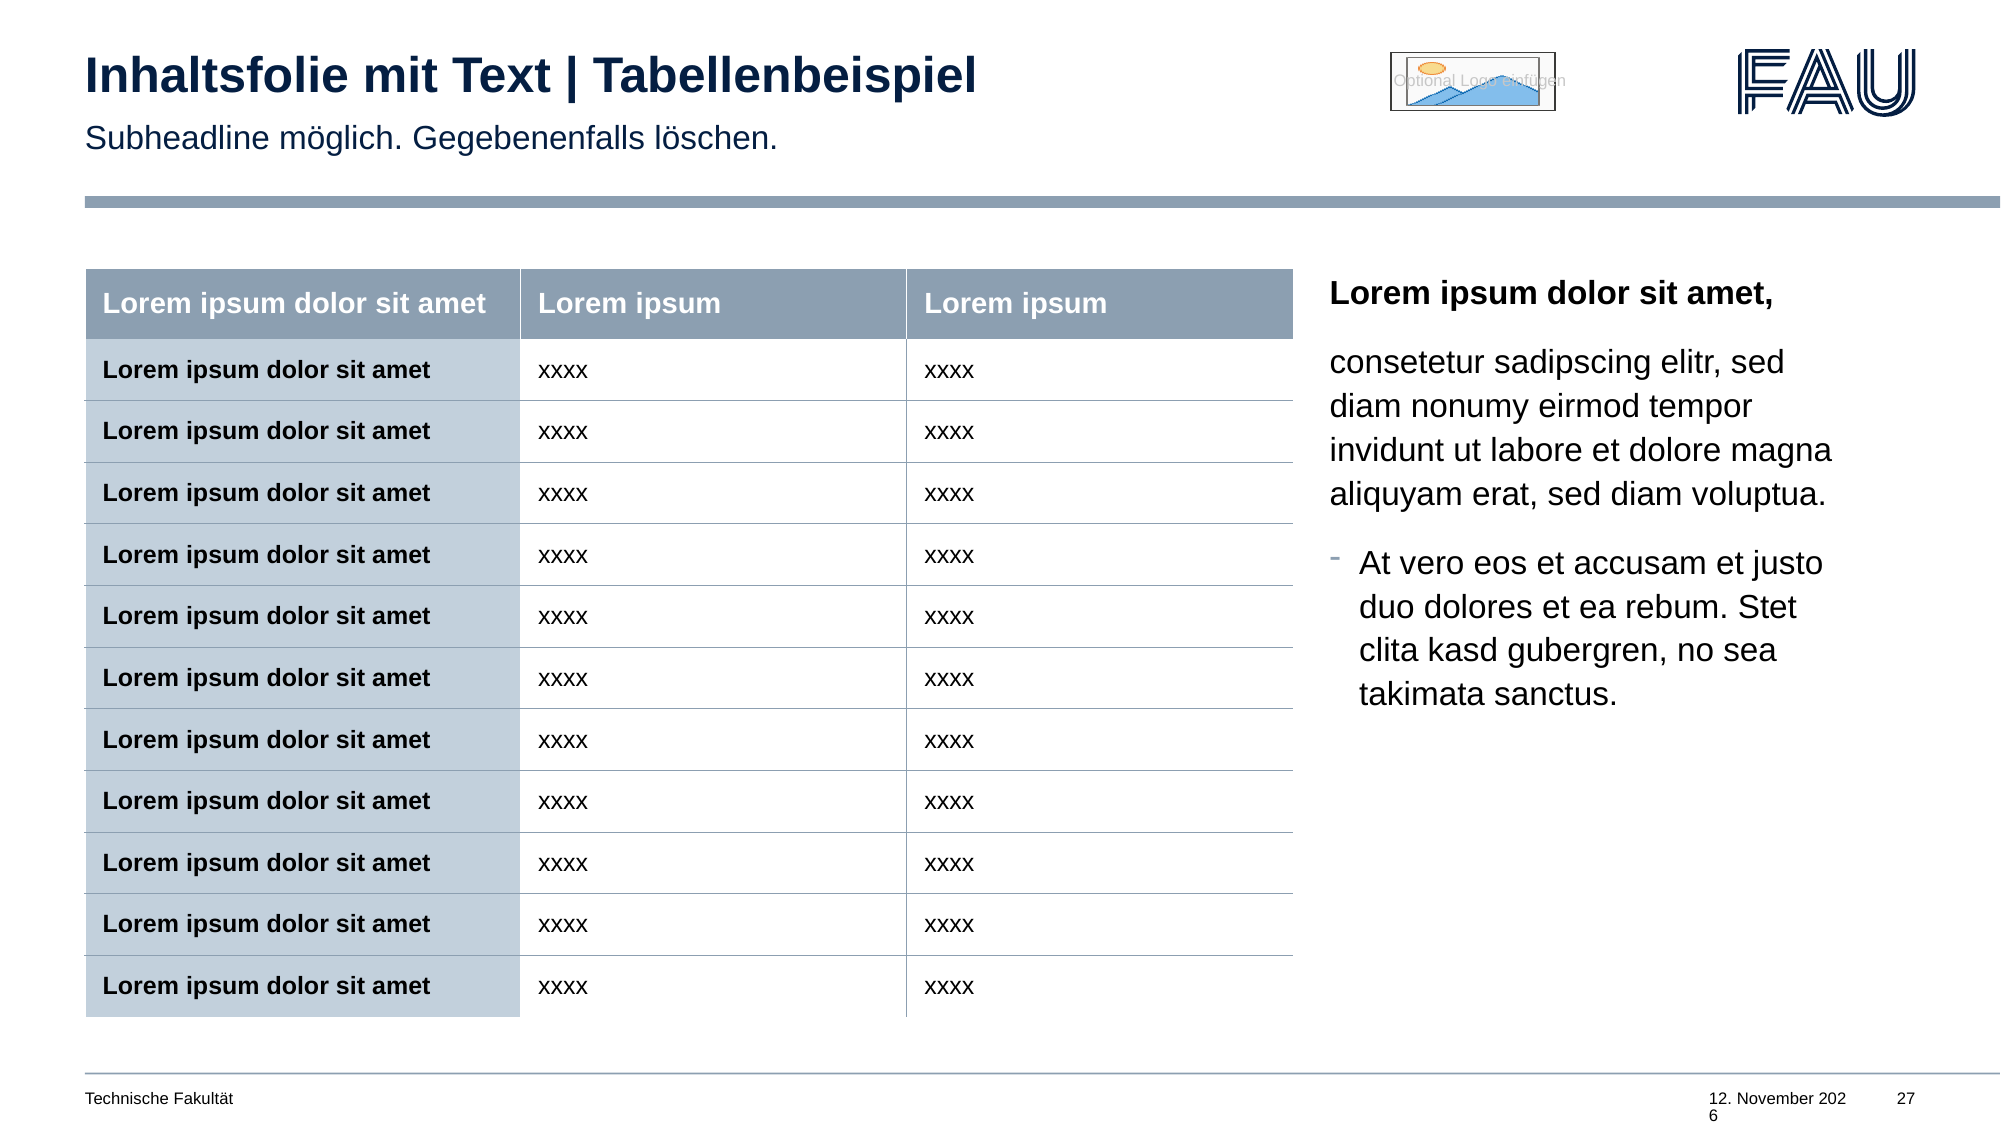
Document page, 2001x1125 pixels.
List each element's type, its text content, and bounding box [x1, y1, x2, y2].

table_cell xxxx [521, 463, 906, 523]
list Subheadline möglich. Gegebenenfalls löschen. [84, 112, 1208, 154]
table_cell xxxx [907, 524, 1293, 585]
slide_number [1708, 1088, 1849, 1109]
table_cell xxxx [907, 586, 1293, 647]
table_cell xxxx [907, 956, 1293, 1017]
table_cell xxxx [907, 401, 1293, 462]
table_cell xxxx [907, 833, 1293, 893]
table_header Lorem ipsum dolor sit amet [86, 269, 520, 339]
table_cell Lorem ipsum dolor sit amet [86, 463, 520, 523]
slide_number 27 [1883, 1088, 1916, 1109]
picture [1383, 49, 1562, 113]
table_cell xxxx [907, 894, 1293, 955]
table_cell xxxx [521, 956, 906, 1017]
table_cell Lorem ipsum dolor sit amet [86, 771, 520, 832]
table_cell Lorem ipsum dolor sit amet [86, 524, 520, 585]
table_cell Lorem ipsum dolor sit amet [86, 956, 520, 1017]
footer Technische Fakultät [85, 1088, 983, 1109]
table_cell Lorem ipsum dolor sit amet [86, 339, 520, 400]
table_cell xxxx [907, 771, 1293, 832]
table_cell xxxx [521, 524, 906, 585]
table_cell xxxx [521, 648, 906, 708]
table_cell Lorem ipsum dolor sit amet [86, 401, 520, 462]
table_cell xxxx [521, 894, 906, 955]
table_cell xxxx [907, 648, 1293, 708]
table_header Lorem ipsum [907, 269, 1293, 339]
table_cell Lorem ipsum dolor sit amet [86, 833, 520, 893]
title Inhaltsfolie mit Text | Tabellenbeispiel [85, 49, 1208, 104]
table_cell Lorem ipsum dolor sit amet [86, 586, 520, 647]
table_cell xxxx [907, 463, 1293, 523]
table_cell Lorem ipsum dolor sit amet [86, 709, 520, 770]
table_cell xxxx [907, 709, 1293, 770]
table_cell xxxx [521, 586, 906, 647]
table_cell xxxx [521, 833, 906, 893]
table_cell Lorem ipsum dolor sit amet [86, 648, 520, 708]
table_header Lorem ipsum [521, 269, 906, 339]
table_cell xxxx [521, 401, 906, 462]
table_cell Lorem ipsum dolor sit amet [86, 894, 520, 955]
table_cell xxxx [907, 339, 1293, 400]
list Lorem ipsum dolor sit amet, consetetur sadipscing elitr, sed diam nonumy eirmod tempor invidunt ut labore et dolore magna aliquyam erat, sed diam voluptua. At vero eos et accusam et justo duo dolores et ea rebum. Stet clita kasd gubergren, no sea takimata sanctus. [1329, 267, 1916, 1018]
table_cell xxxx [521, 709, 906, 770]
table_cell xxxx [521, 771, 906, 832]
table_cell xxxx [521, 339, 906, 400]
